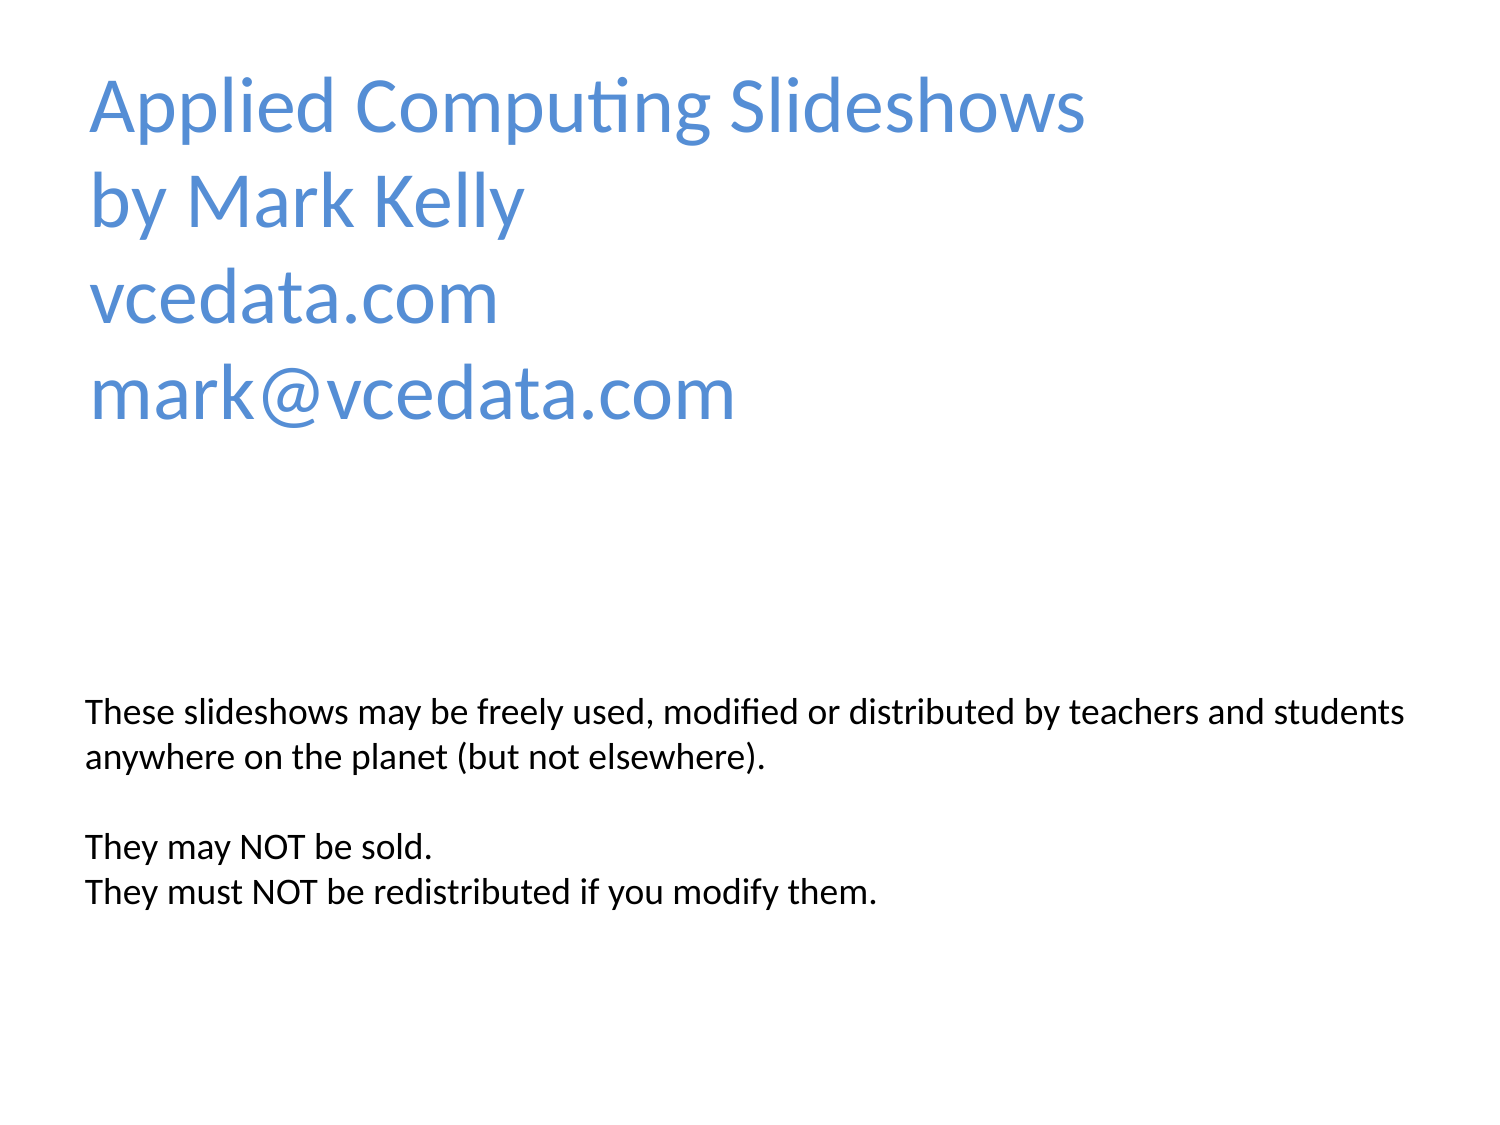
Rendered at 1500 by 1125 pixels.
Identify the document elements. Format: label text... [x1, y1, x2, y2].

title Applied Computing Slideshows by Mark Kelly vcedata.com mark@vcedata.com [75, 45, 1425, 443]
text_box These slideshows may be freely used, modified or distributed by teachers and students anywhere on the planet (but not elsewhere). They may NOT be sold. They must NOT be redistributed if you modify them. [70, 679, 1442, 920]
